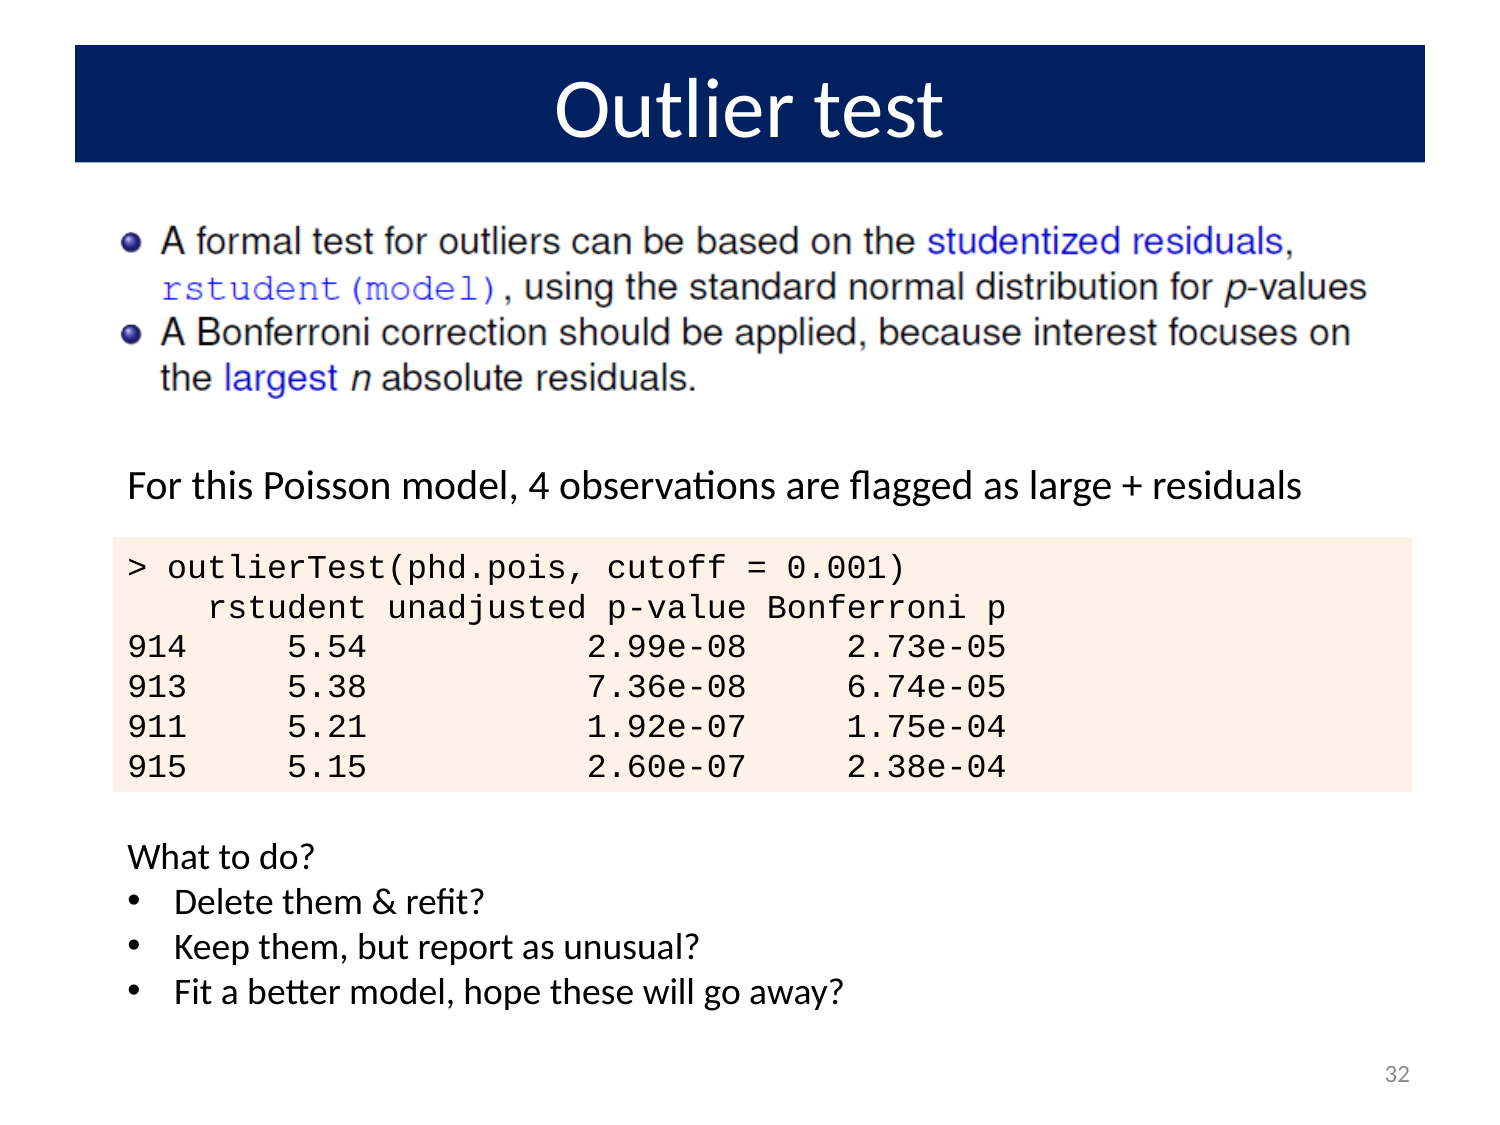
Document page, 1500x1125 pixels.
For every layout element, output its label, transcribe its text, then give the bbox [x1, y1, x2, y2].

text_box > outlierTest(phd.pois, cutoff = 0.001) rstudent unadjusted p-value Bonferroni p 914 5.54 2.99e-08 2.73e-05 913 5.38 7.36e-08 6.74e-05 911 5.21 1.92e-07 1.75e-04 915 5.15 2.60e-07 2.38e-04 [112, 537, 1413, 792]
title Outlier test [75, 45, 1425, 163]
picture [76, 212, 1417, 402]
slide_number 32 [1074, 1042, 1425, 1103]
text_box What to do? Delete them & refit? Keep them, but report as unusual? Fit a better model, hope these will go away? [112, 824, 1413, 1020]
text_box For this Poisson model, 4 observations are flagged as large + residuals [112, 450, 1425, 515]
